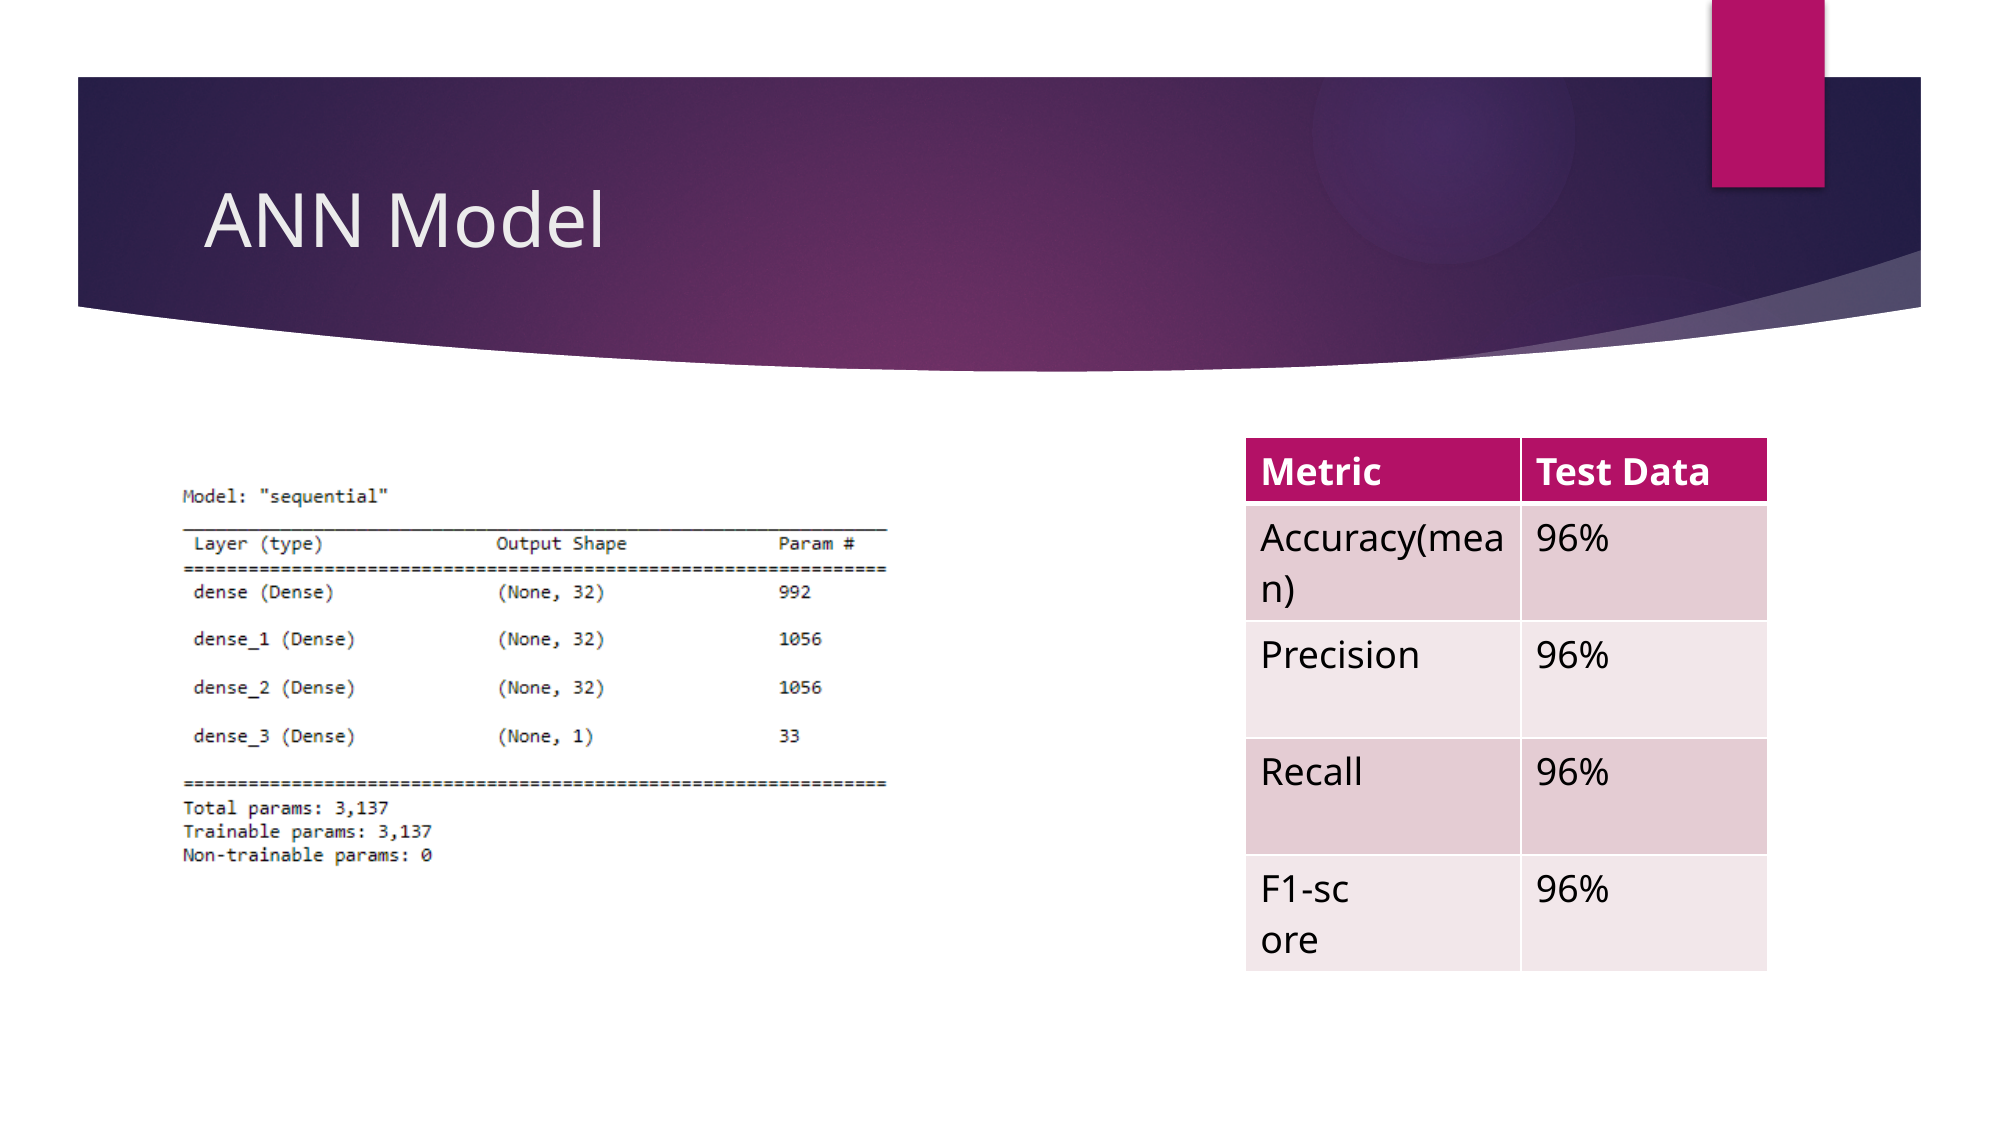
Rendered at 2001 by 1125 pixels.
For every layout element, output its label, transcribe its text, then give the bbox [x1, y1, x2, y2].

table_header Metric [1246, 438, 1520, 501]
table_header Test Data [1522, 438, 1767, 501]
table_cell Recall [1246, 739, 1520, 854]
table_cell 96% [1522, 856, 1767, 971]
picture [175, 481, 978, 875]
title ANN Model [189, 159, 1627, 276]
table_cell 96% [1522, 739, 1767, 854]
table_cell F1-sc ore [1246, 856, 1520, 971]
table_cell 96% [1522, 622, 1767, 737]
table_cell Precision [1246, 622, 1520, 737]
table_cell Accuracy(mean) [1246, 506, 1520, 620]
table_cell 96% [1522, 506, 1767, 620]
